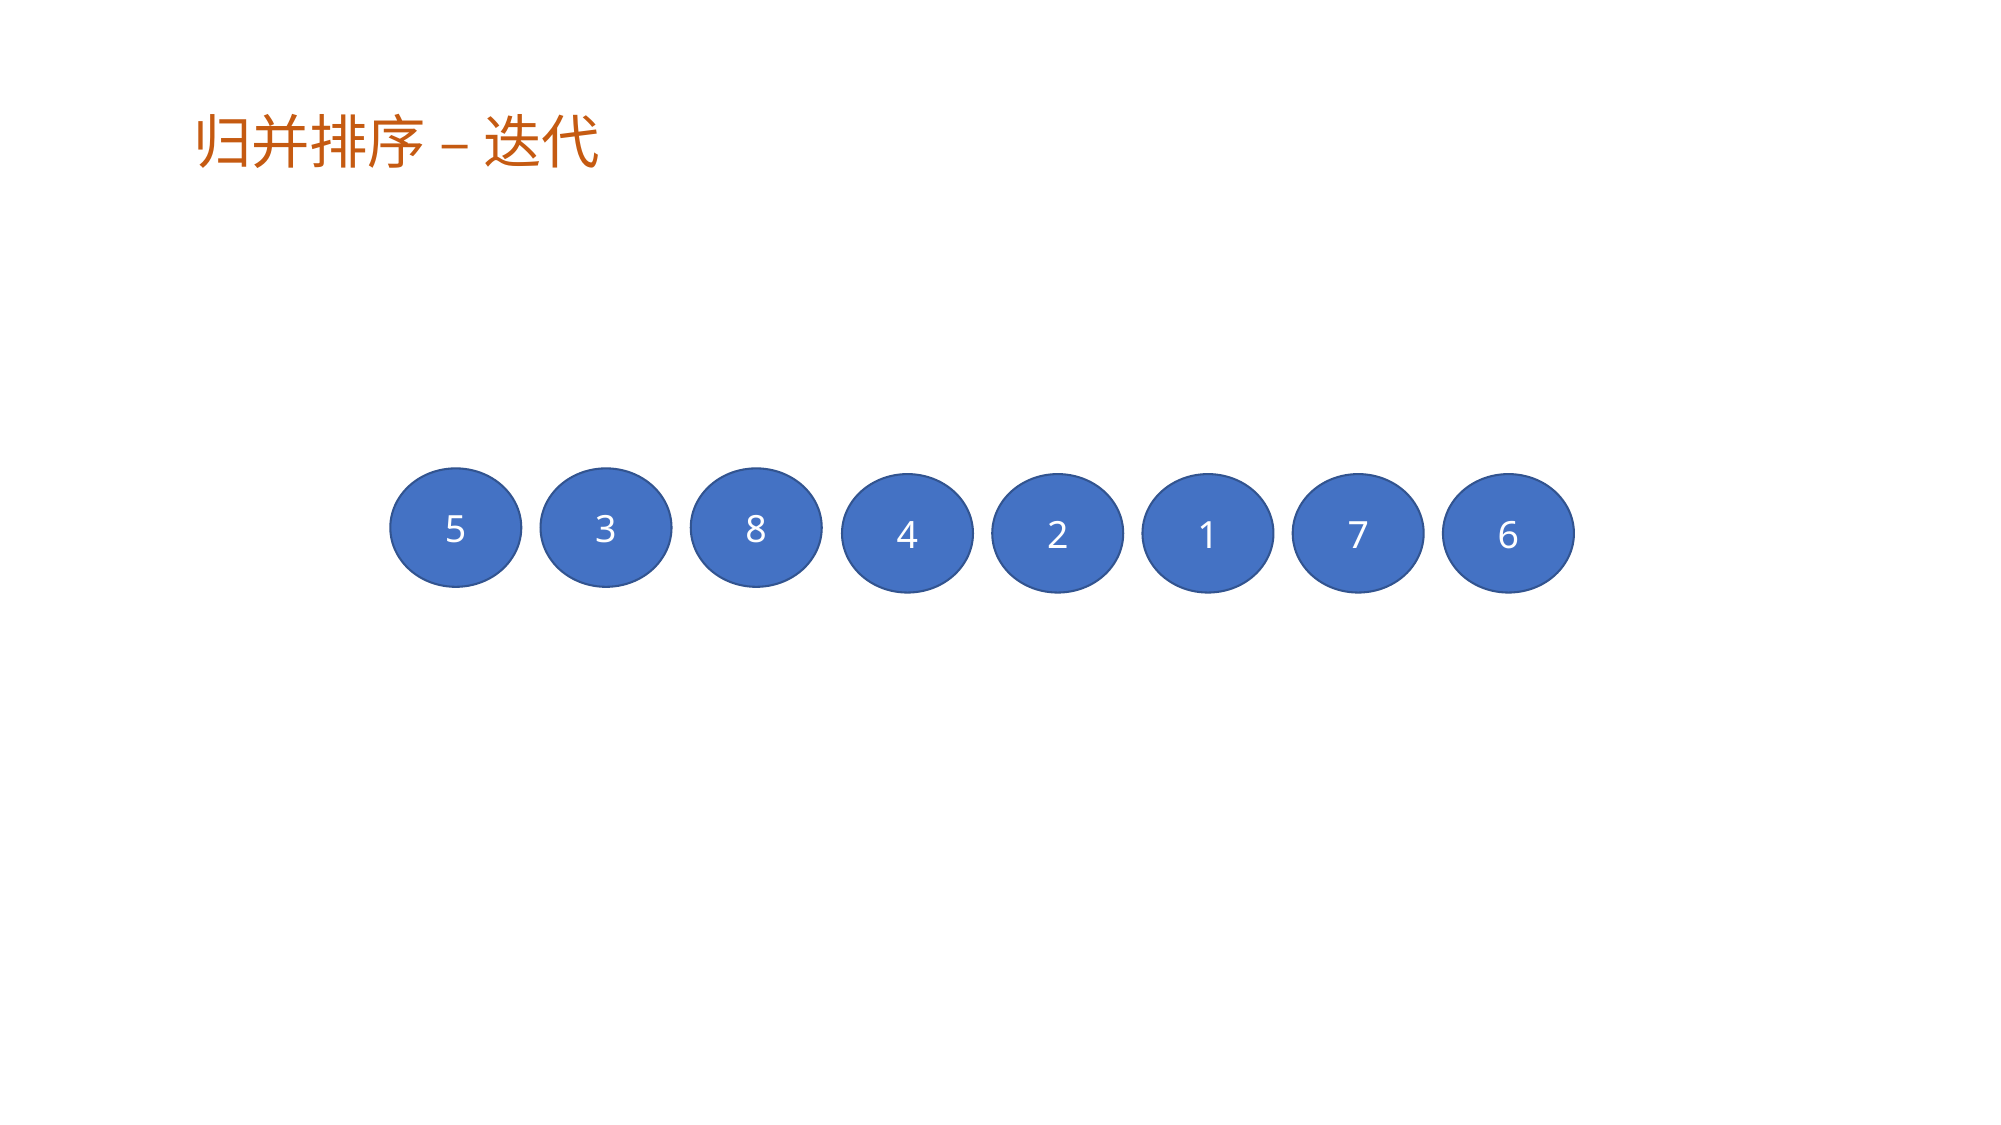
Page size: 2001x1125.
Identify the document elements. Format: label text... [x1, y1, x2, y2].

text_box 6 [1441, 473, 1575, 594]
text_box 1 [1141, 473, 1275, 594]
text_box 2 [991, 473, 1125, 594]
text_box 7 [1291, 473, 1425, 594]
text_box 3 [539, 467, 673, 588]
text_box 8 [689, 467, 823, 588]
text_box 5 [389, 467, 523, 588]
text_box 4 [840, 473, 975, 594]
text_box 归并排序 – 迭代 [178, 97, 615, 183]
